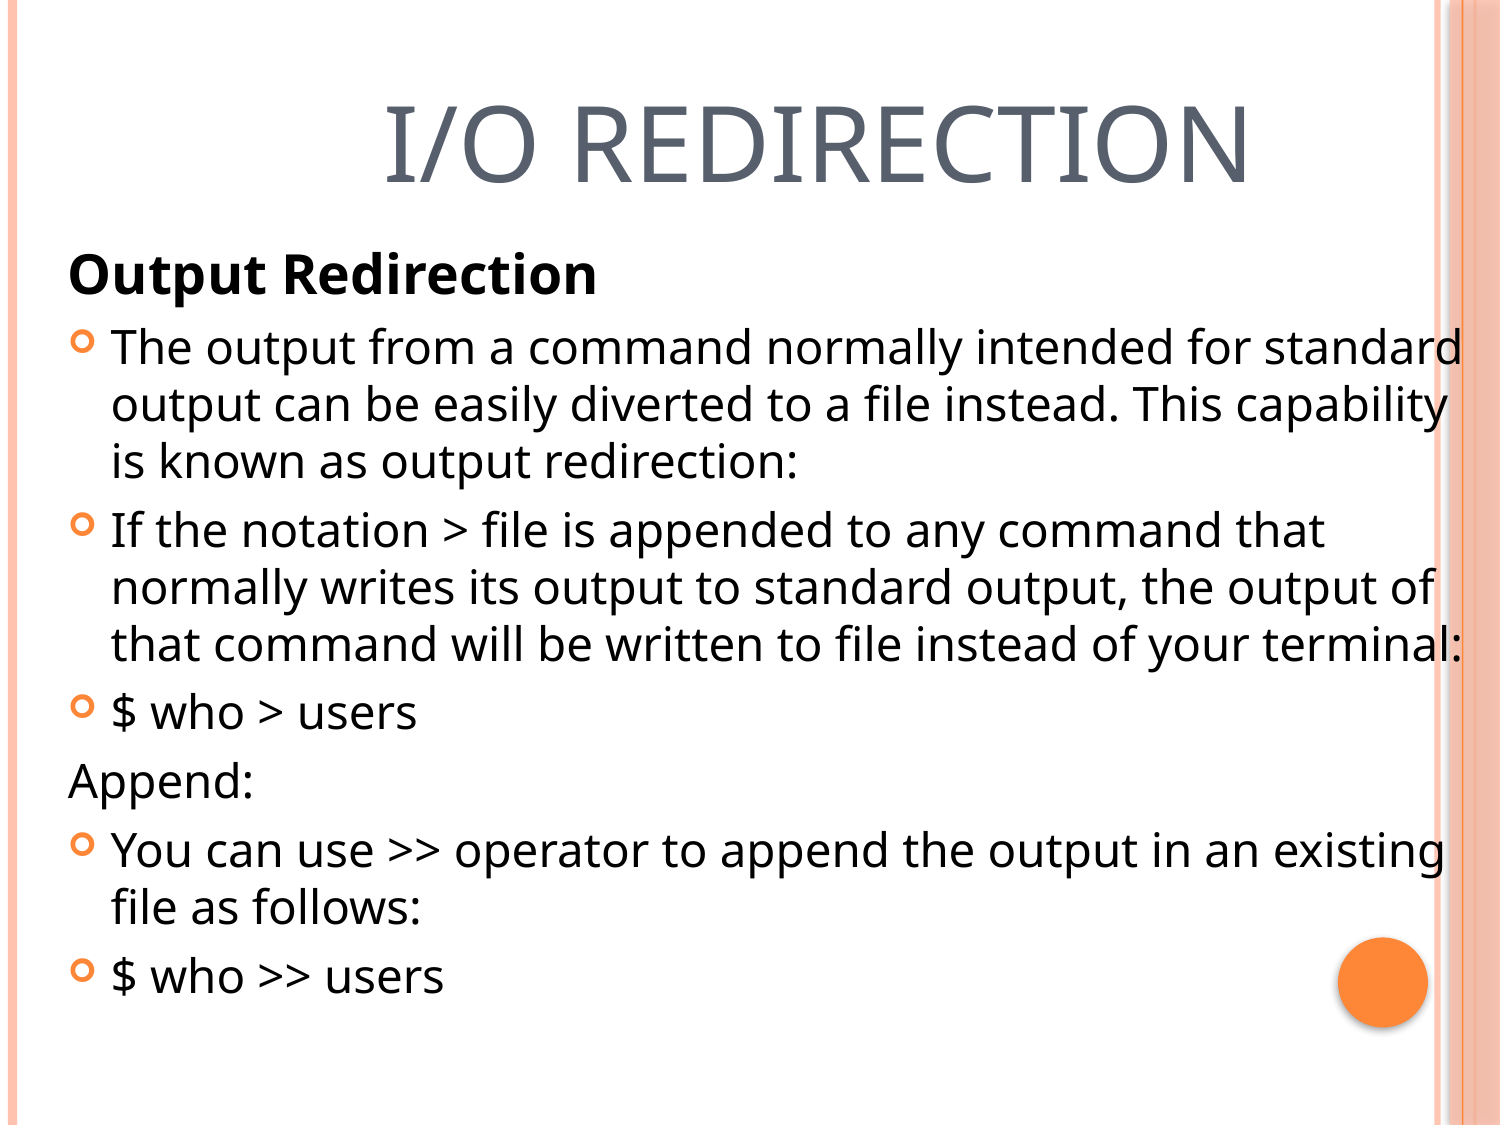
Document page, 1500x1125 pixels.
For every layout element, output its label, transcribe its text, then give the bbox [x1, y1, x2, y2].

title I/O Redirection [138, 69, 1500, 212]
list Output Redirection The output from a command normally intended for standard output can be easily diverted to a file instead. This capability is known as output redirection: If the notation > file is appended to any command that normally writes its output to standard output, the output of that command will be written to file instead of your terminal: $ who > users Append: You can use >> operator to append the output in an existing file as follows: $ who >> users [53, 231, 1489, 1054]
